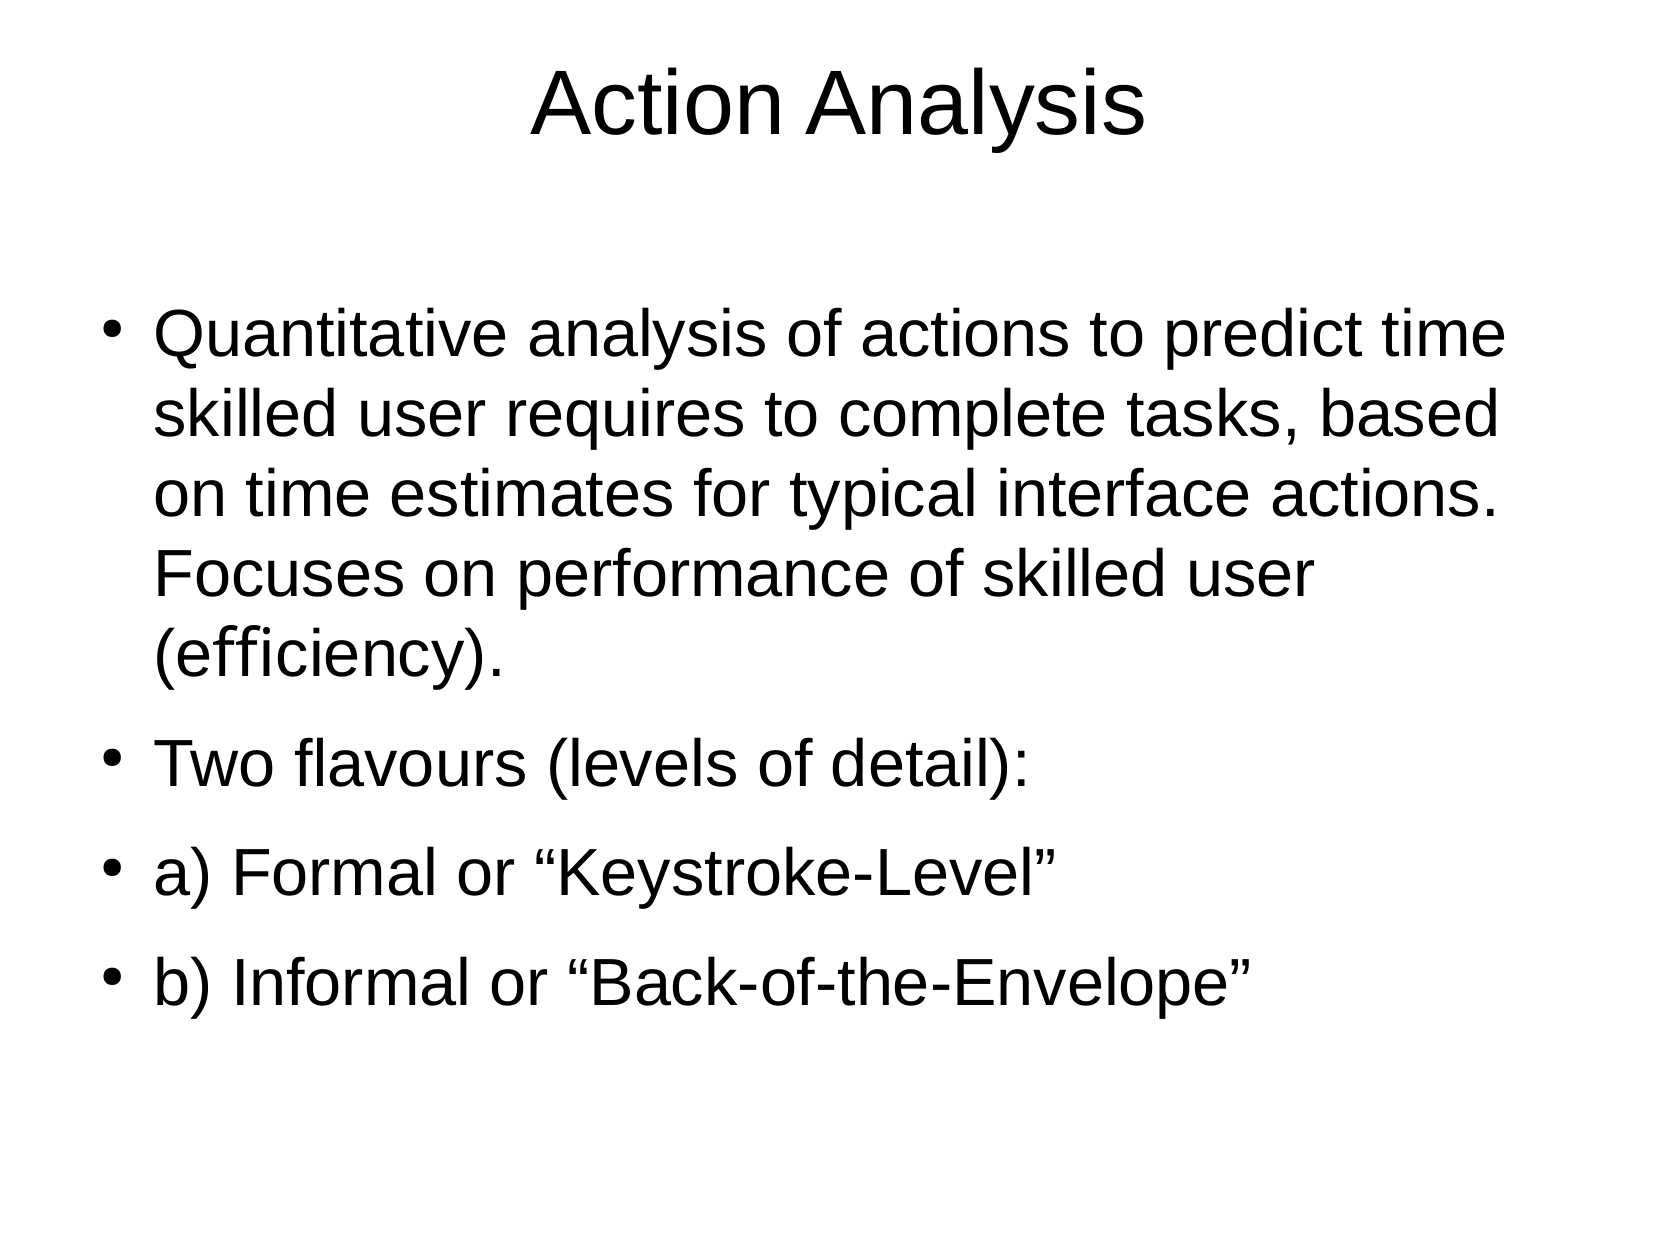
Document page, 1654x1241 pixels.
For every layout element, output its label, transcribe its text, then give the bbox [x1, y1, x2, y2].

title Action Analysis [82, 49, 1571, 257]
list Quantitative analysis of actions to predict time skilled user requires to complete tasks, based on time estimates for typical interface actions. Focuses on performance of skilled user (eﬃciency). Two ﬂavours (levels of detail): a) Formal or “Keystroke-Level” b) Informal or “Back-of-the-Envelope” [82, 290, 1571, 1109]
